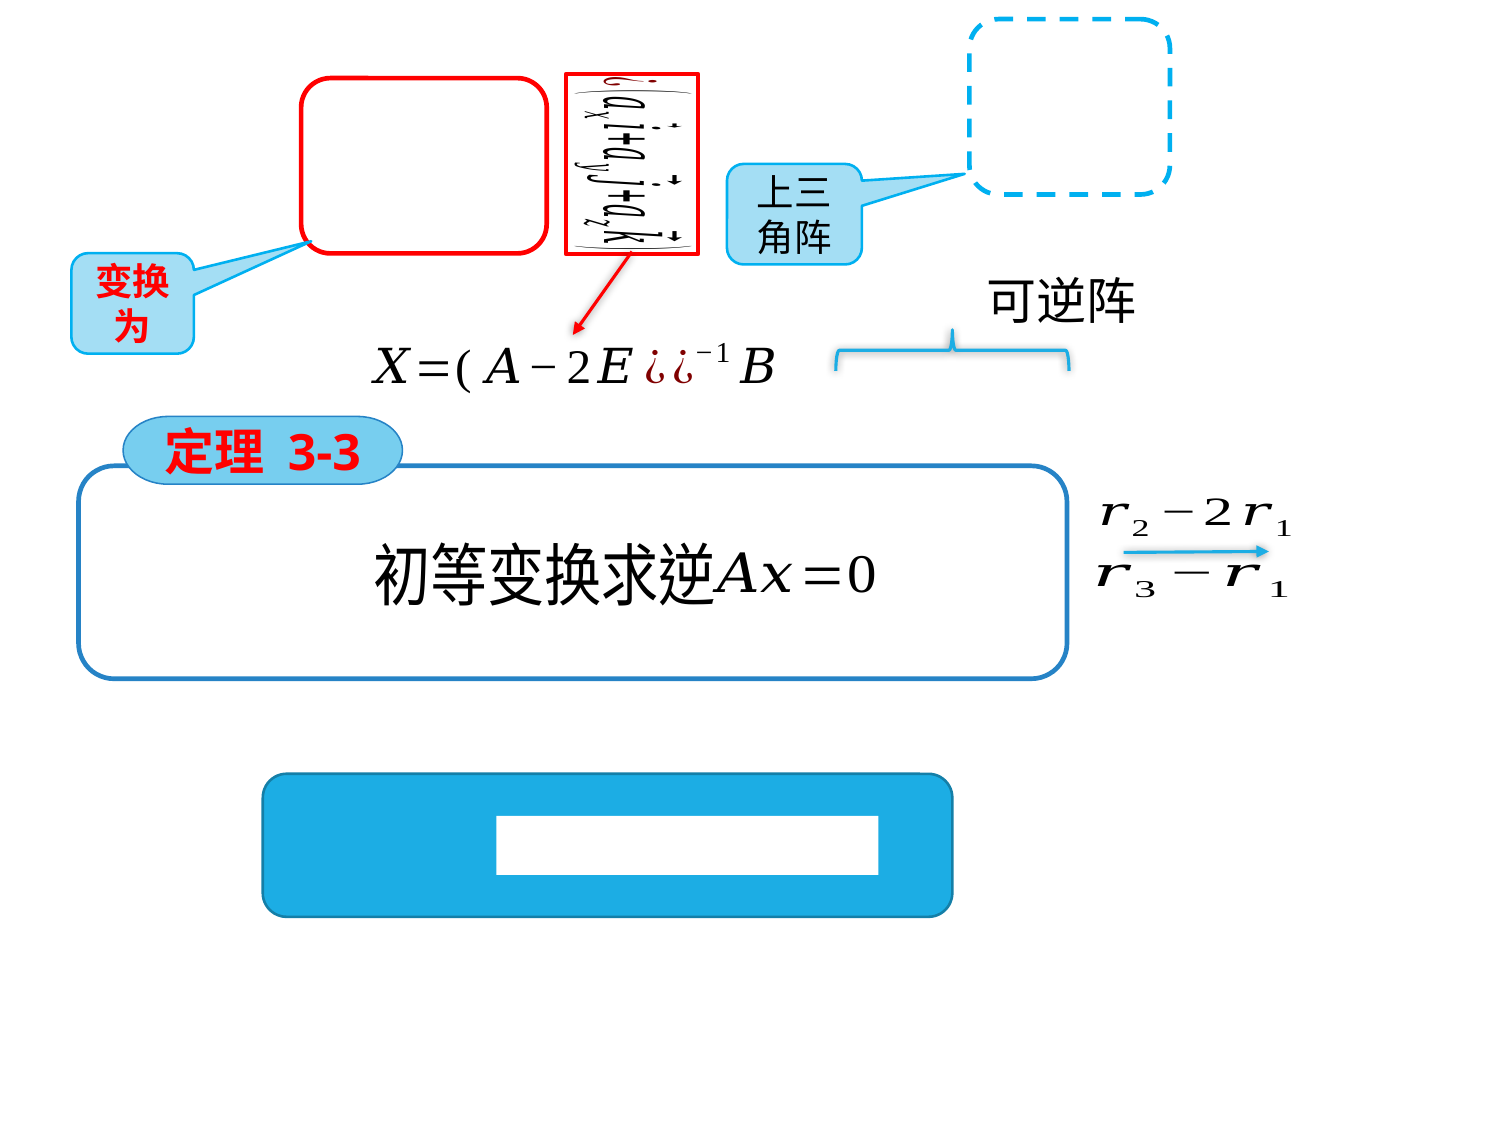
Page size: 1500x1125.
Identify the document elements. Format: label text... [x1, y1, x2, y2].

text_box 上三角阵 [725, 162, 966, 266]
text_box [495, 814, 880, 876]
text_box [572, 251, 633, 336]
text_box [834, 328, 1071, 371]
text_box [261, 772, 954, 919]
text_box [1092, 490, 1294, 603]
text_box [78, 416, 1068, 680]
text_box [299, 76, 549, 255]
text_box [968, 17, 1172, 196]
text_box 可逆阵 [914, 262, 1155, 337]
